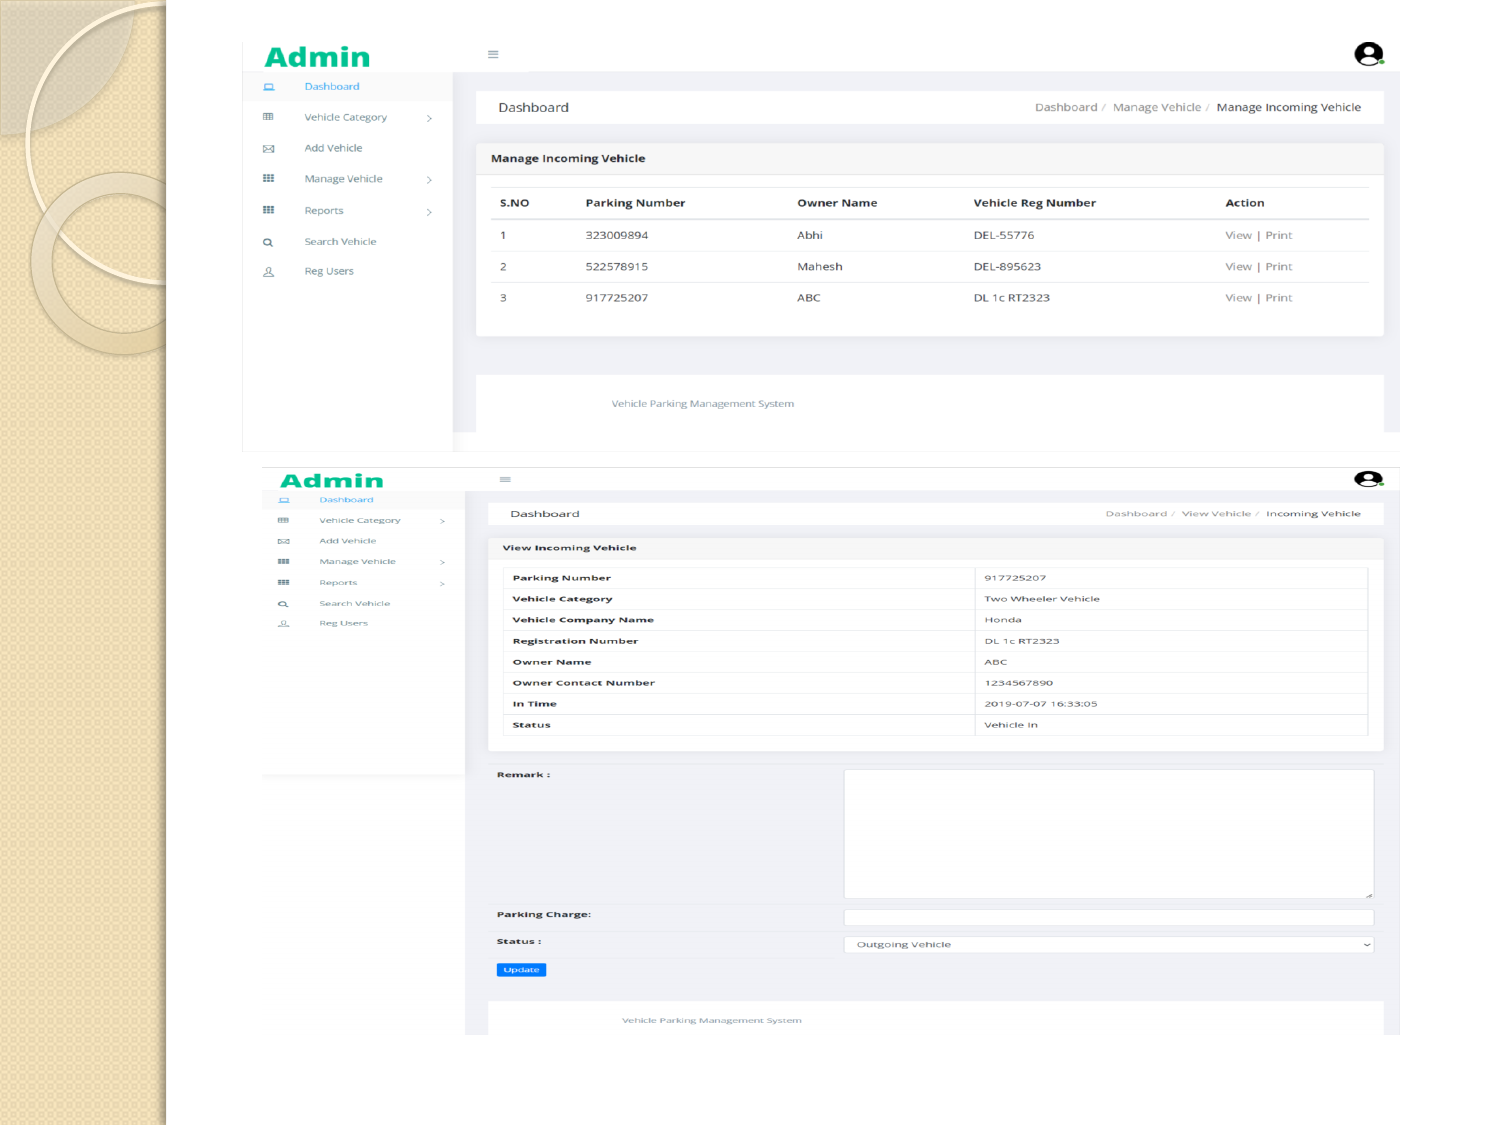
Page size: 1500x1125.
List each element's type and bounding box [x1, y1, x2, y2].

picture [241, 42, 1400, 453]
picture [262, 467, 1400, 1036]
